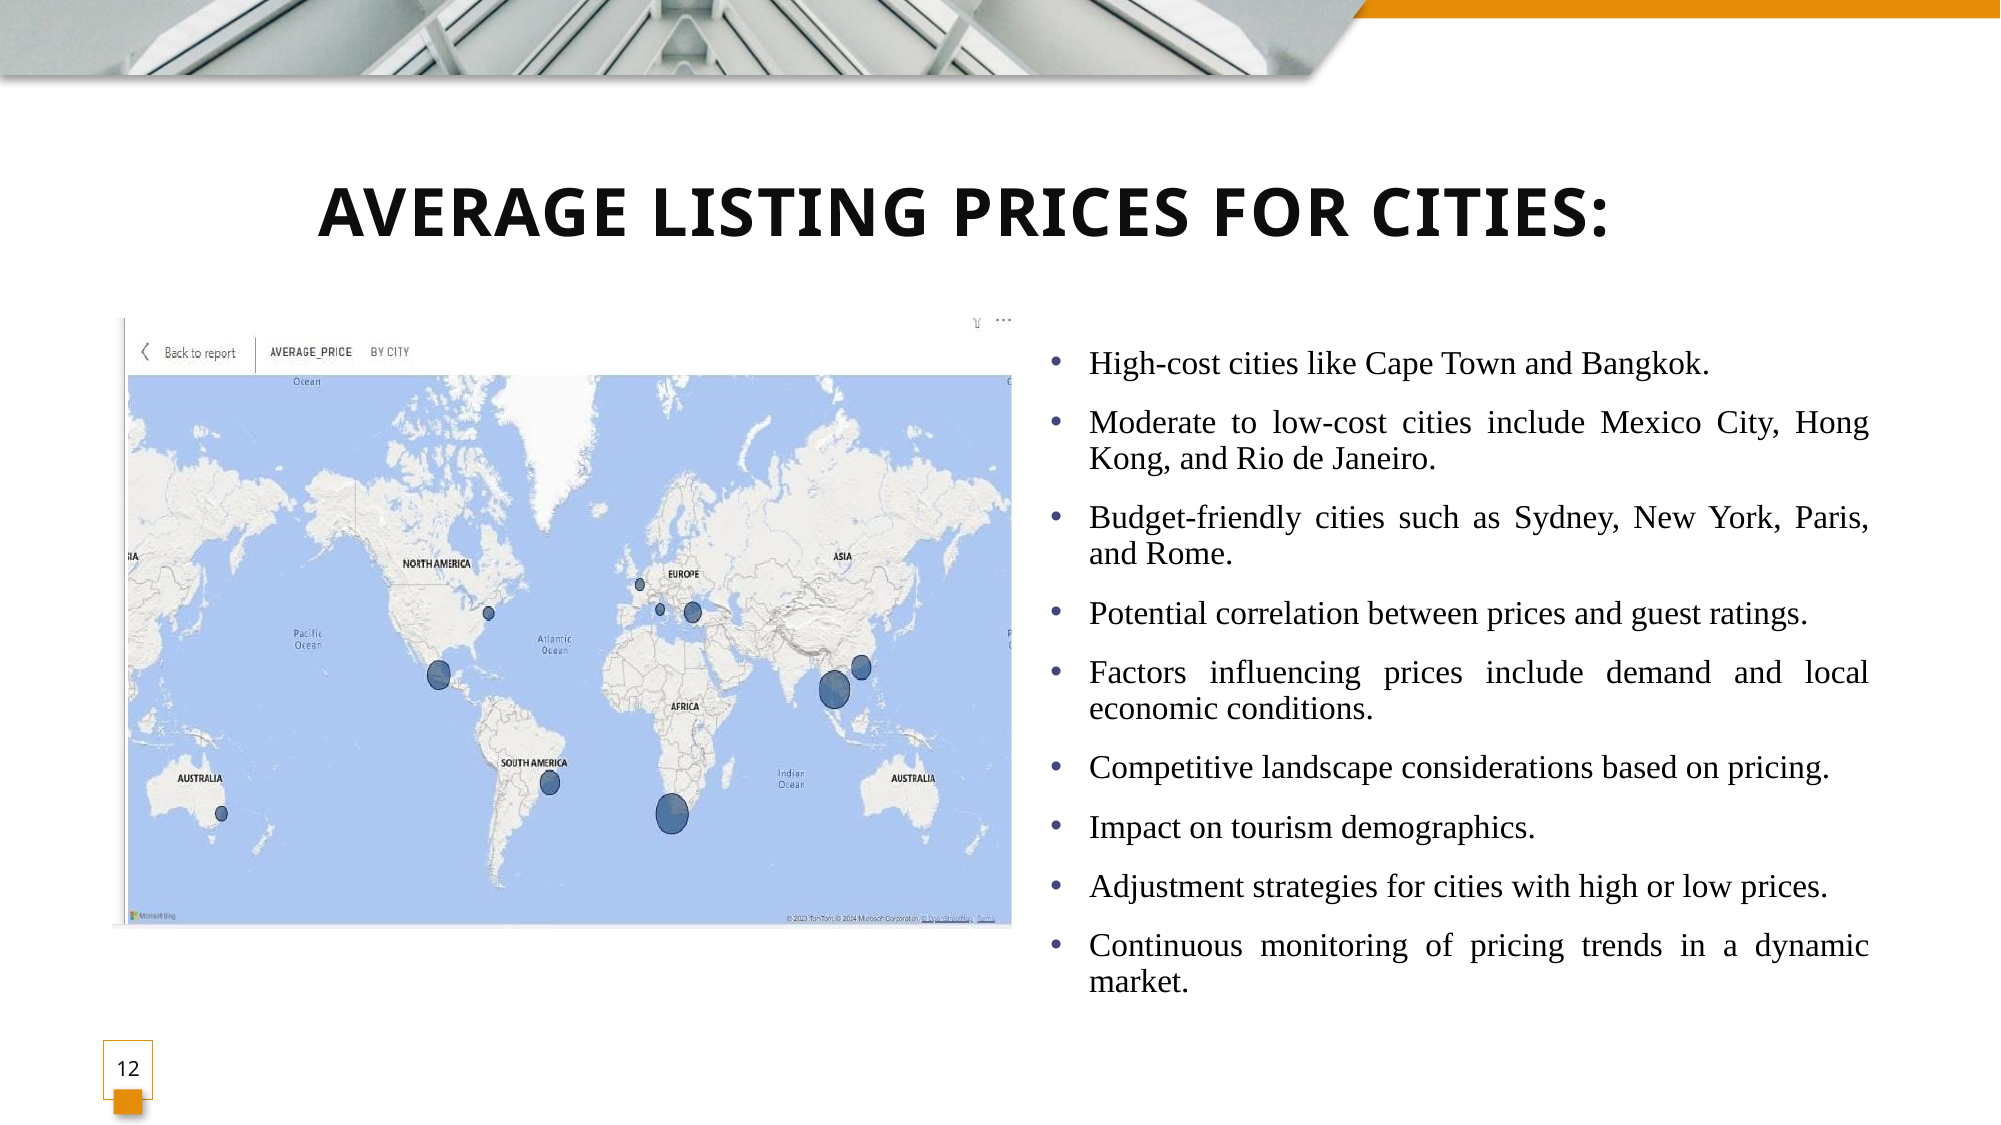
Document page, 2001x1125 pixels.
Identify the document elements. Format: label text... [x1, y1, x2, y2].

list High-cost cities like Cape Town and Bangkok. Moderate to low-cost cities include Mexico City, Hong Kong, and Rio de Janeiro. Budget-friendly cities such as Sydney, New York, Paris, and Rome. Potential correlation between prices and guest ratings. Factors influencing prices include demand and local economic conditions. Competitive landscape considerations based on pricing. Impact on tourism demographics. Adjustment strategies for cities with high or low prices. Continuous monitoring of pricing trends in a dynamic market. [1035, 338, 1886, 1012]
text_box [113, 1089, 143, 1115]
title Average Listing Prices for Cities: [66, 162, 1863, 374]
slide_number 12 [103, 1040, 153, 1100]
picture [0, 0, 1367, 76]
picture [112, 318, 1013, 929]
